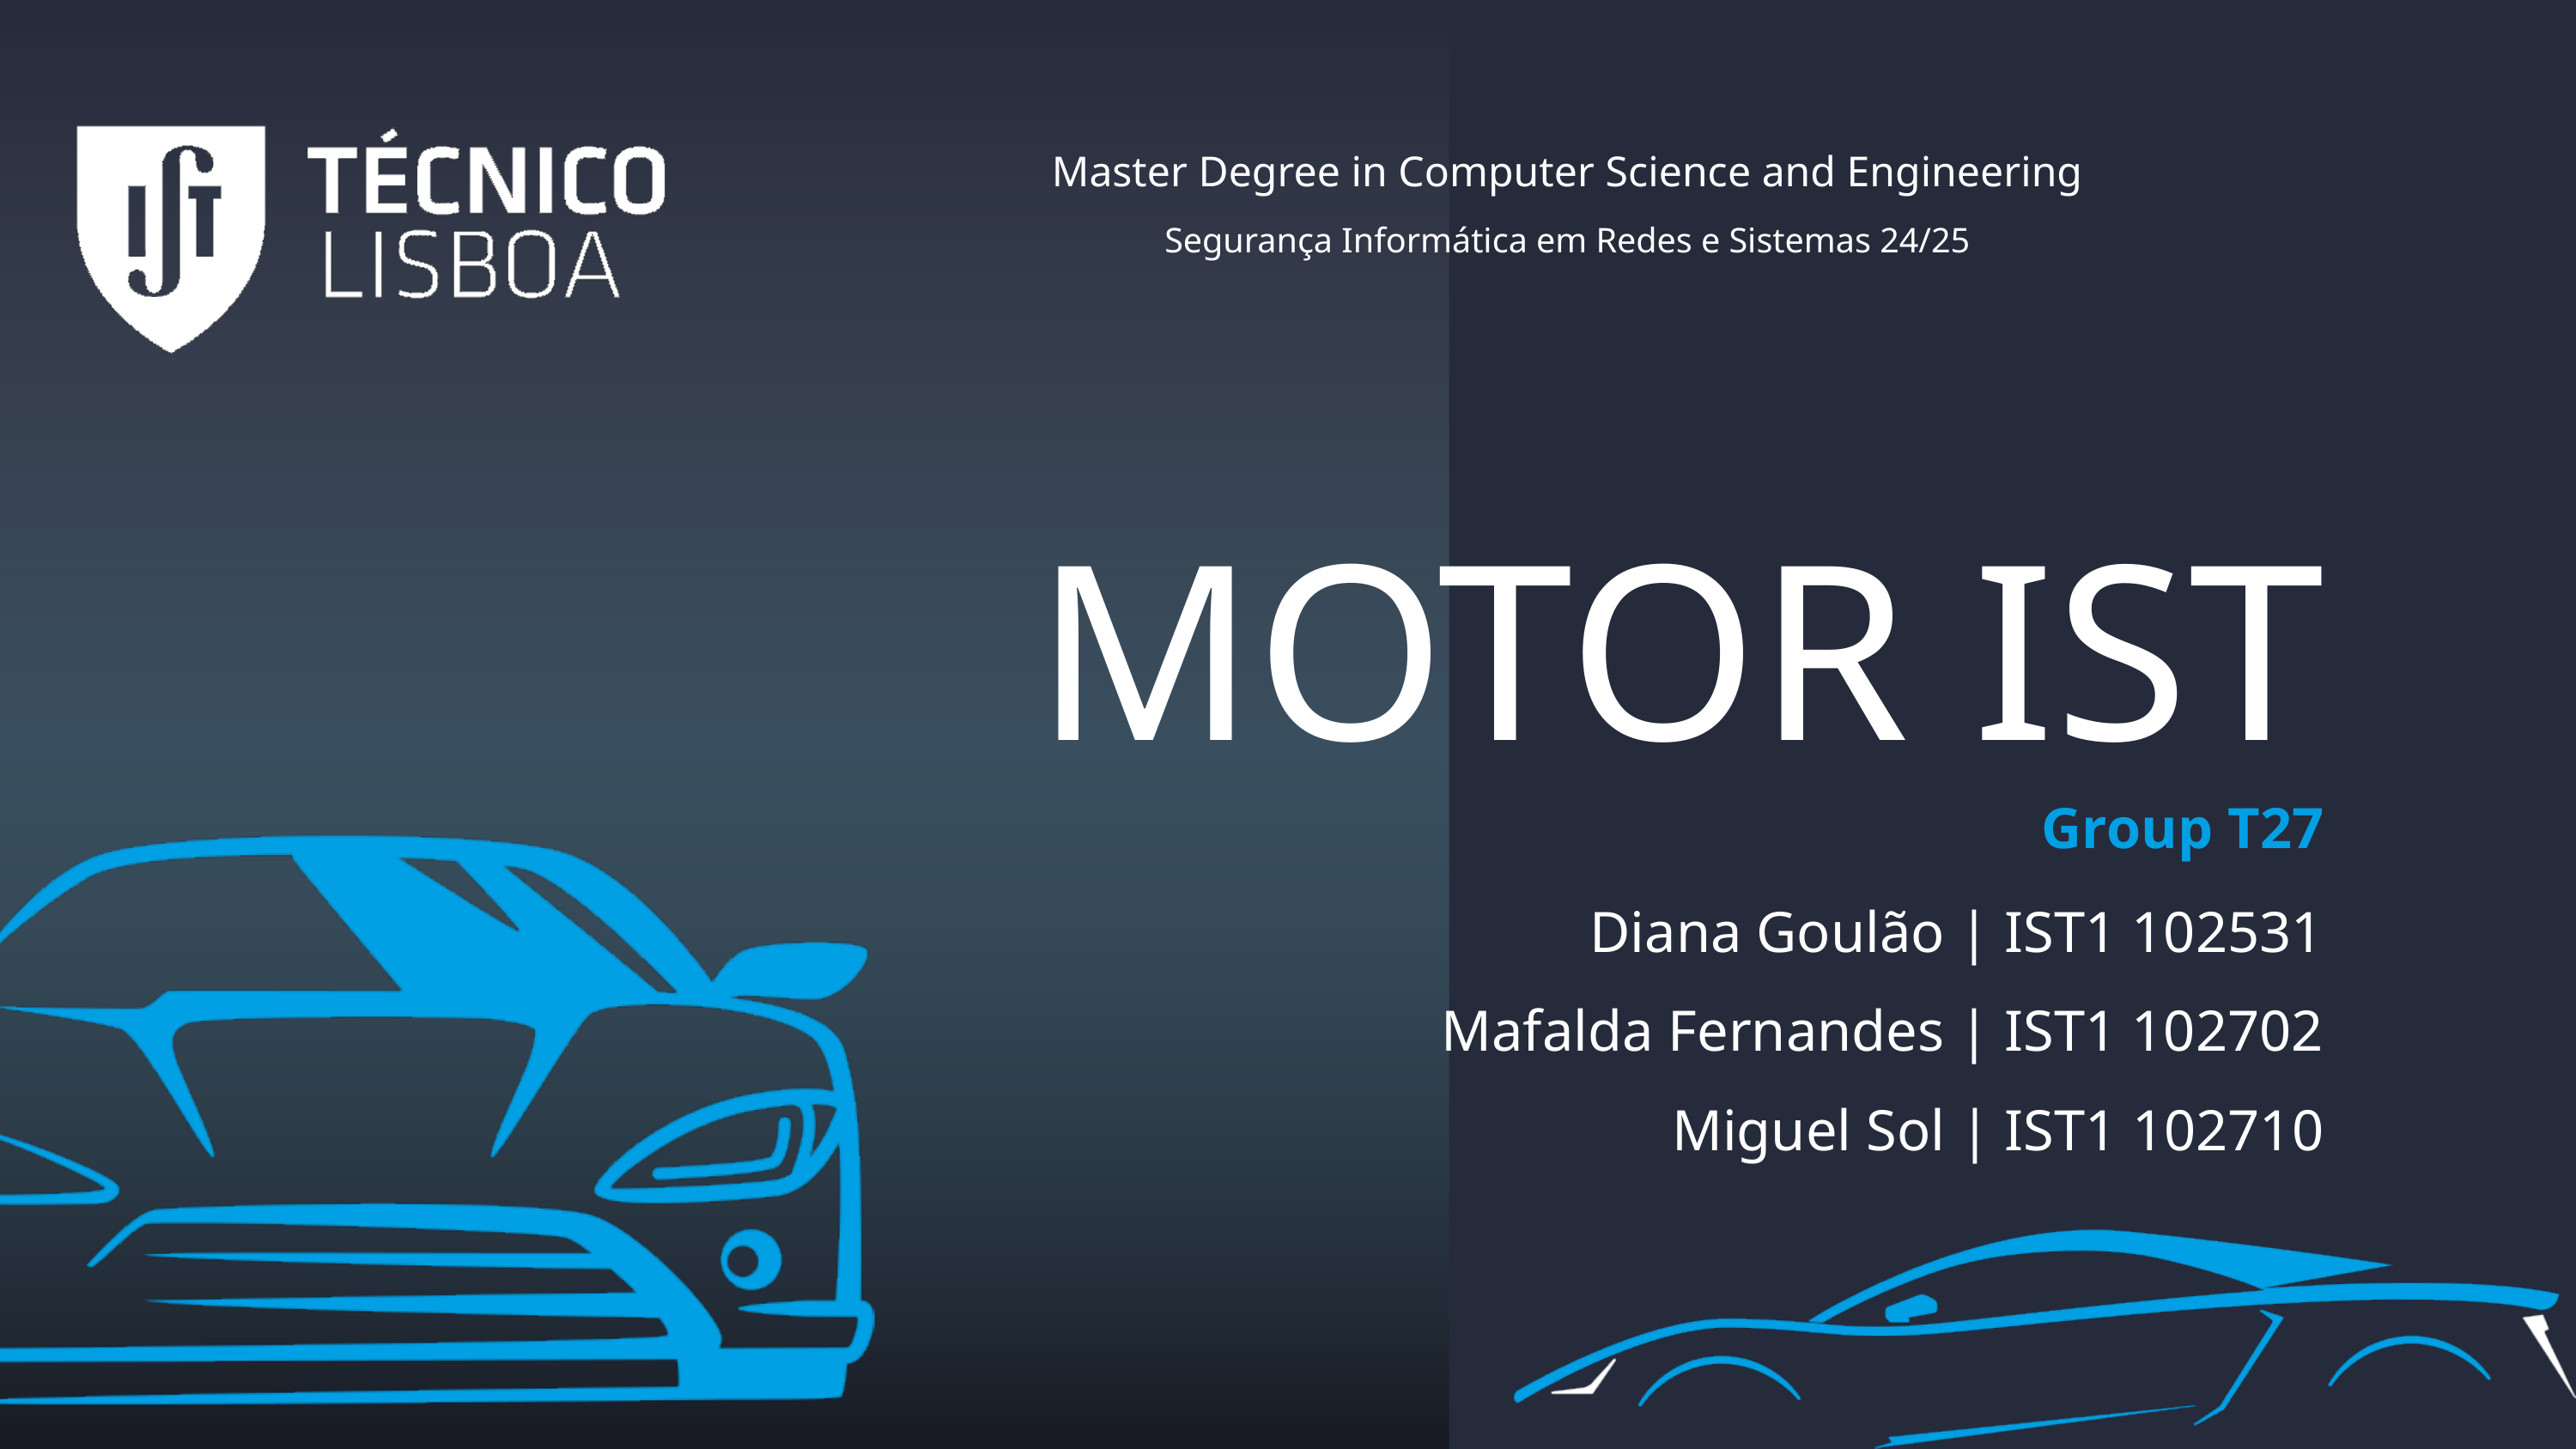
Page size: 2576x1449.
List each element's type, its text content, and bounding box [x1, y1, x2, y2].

text_box Mafalda Fernandes | IST1 102702 [1309, 984, 2324, 1063]
text_box MOTOR IST [1012, 509, 2324, 790]
text_box Miguel Sol | IST1 102710 [1519, 1082, 2324, 1161]
text_box [0, 829, 875, 1410]
text_box Master Degree in Computer Science and Engineering [791, 136, 2344, 195]
text_box [0, 0, 1449, 1449]
text_box Segurança Informática em Redes e Sistemas 24/25 [791, 212, 2344, 260]
text_box Diana Goulão | IST1 102531 [1519, 885, 2324, 964]
text_box Group T27 [1997, 781, 2324, 860]
text_box [1513, 1229, 2576, 1449]
text_box [70, 115, 676, 361]
